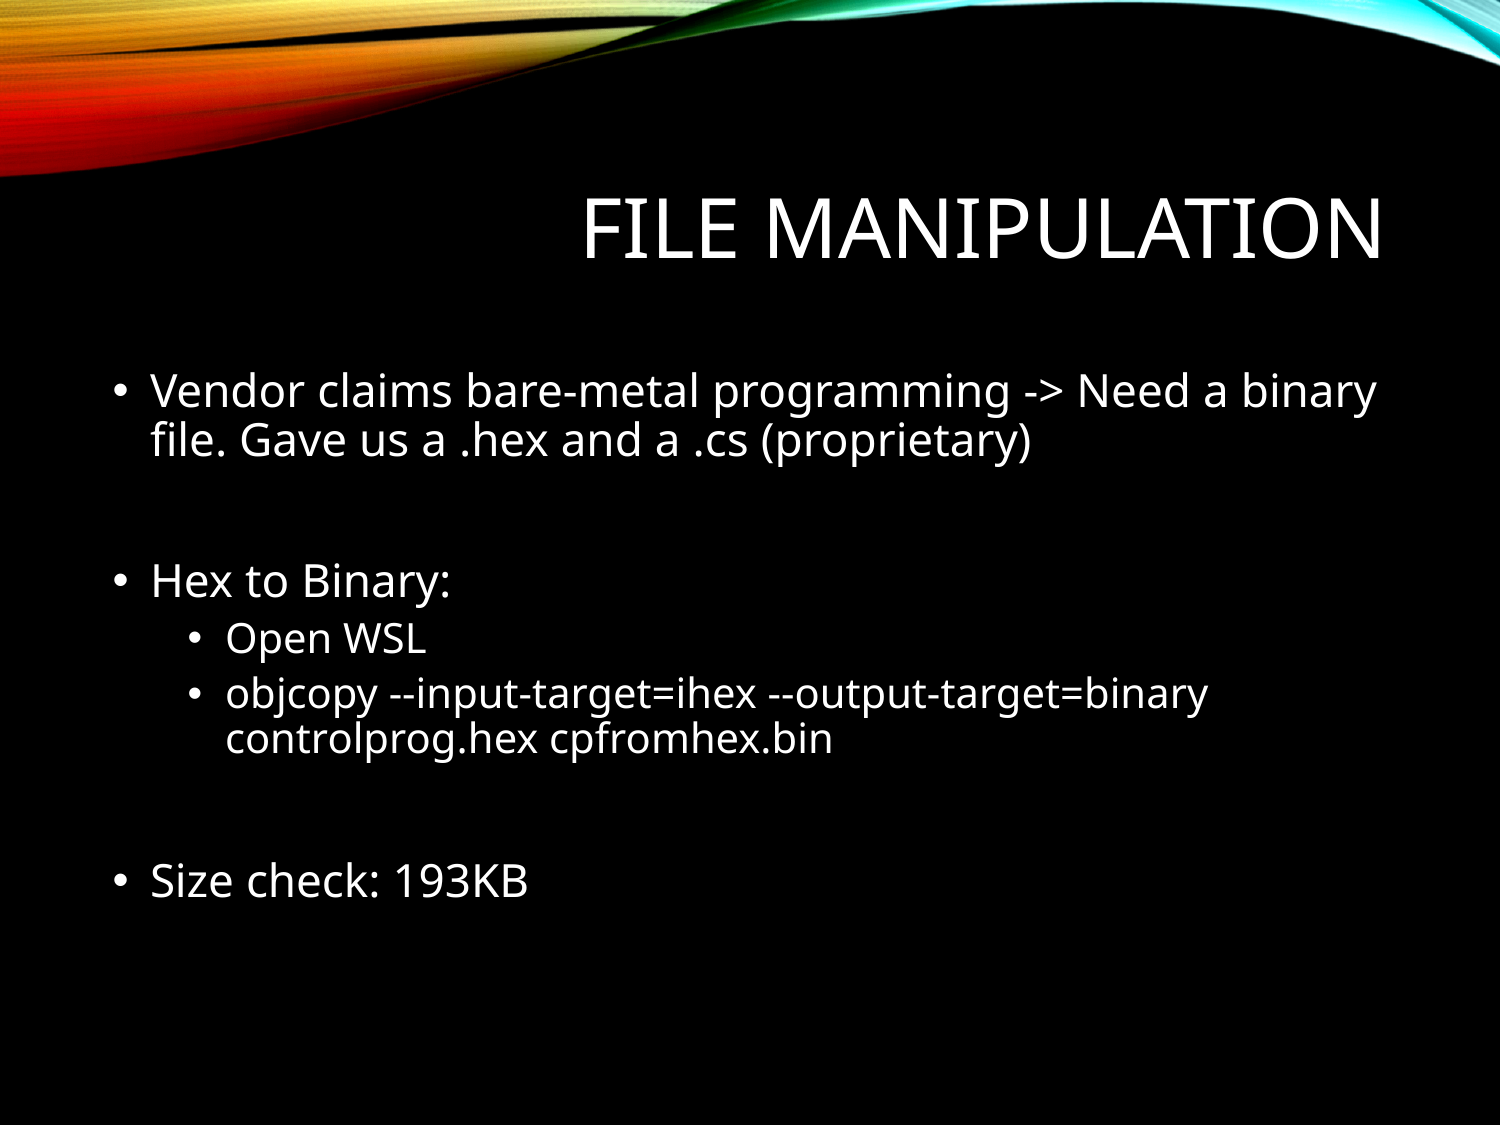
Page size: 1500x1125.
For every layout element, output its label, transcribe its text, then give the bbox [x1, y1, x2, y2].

title File manipulation [356, 125, 1403, 338]
picture [0, 0, 1500, 178]
list Vendor claims bare-metal programming -> Need a binary file. Gave us a .hex and a .cs (proprietary) Hex to Binary: Open WSL objcopy --input-target=ihex --output-target=binary controlprog.hex cpfromhex.bin Size check: 193KB [97, 360, 1403, 1028]
